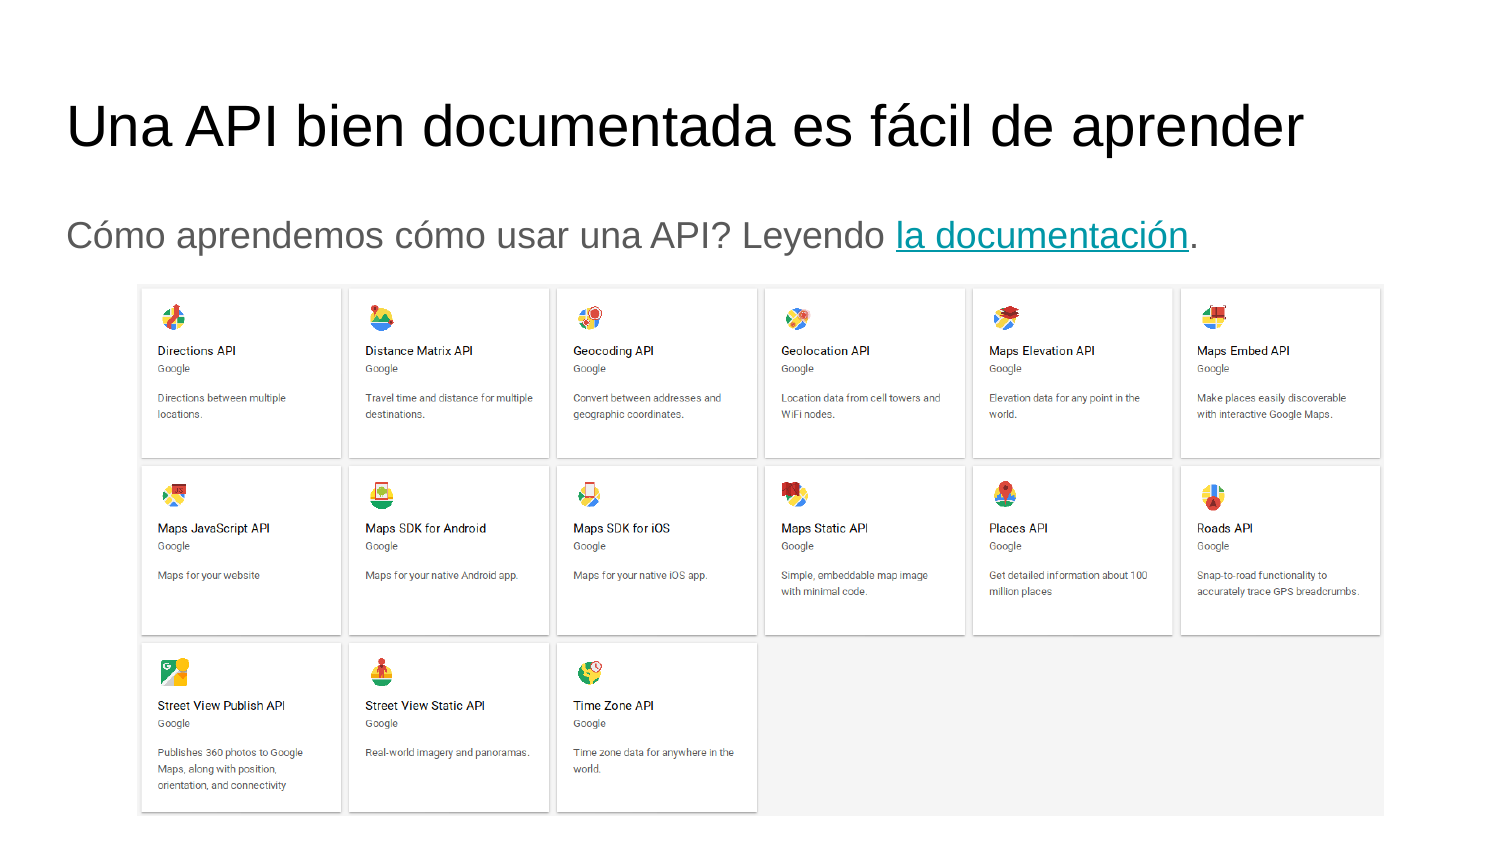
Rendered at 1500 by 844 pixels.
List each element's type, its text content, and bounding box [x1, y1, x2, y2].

picture [137, 284, 1384, 816]
title Una API bien documentada es fácil de aprender [51, 72, 1449, 167]
list Cómo aprendemos cómo usar una API? Leyendo la documentación. [51, 189, 1449, 750]
